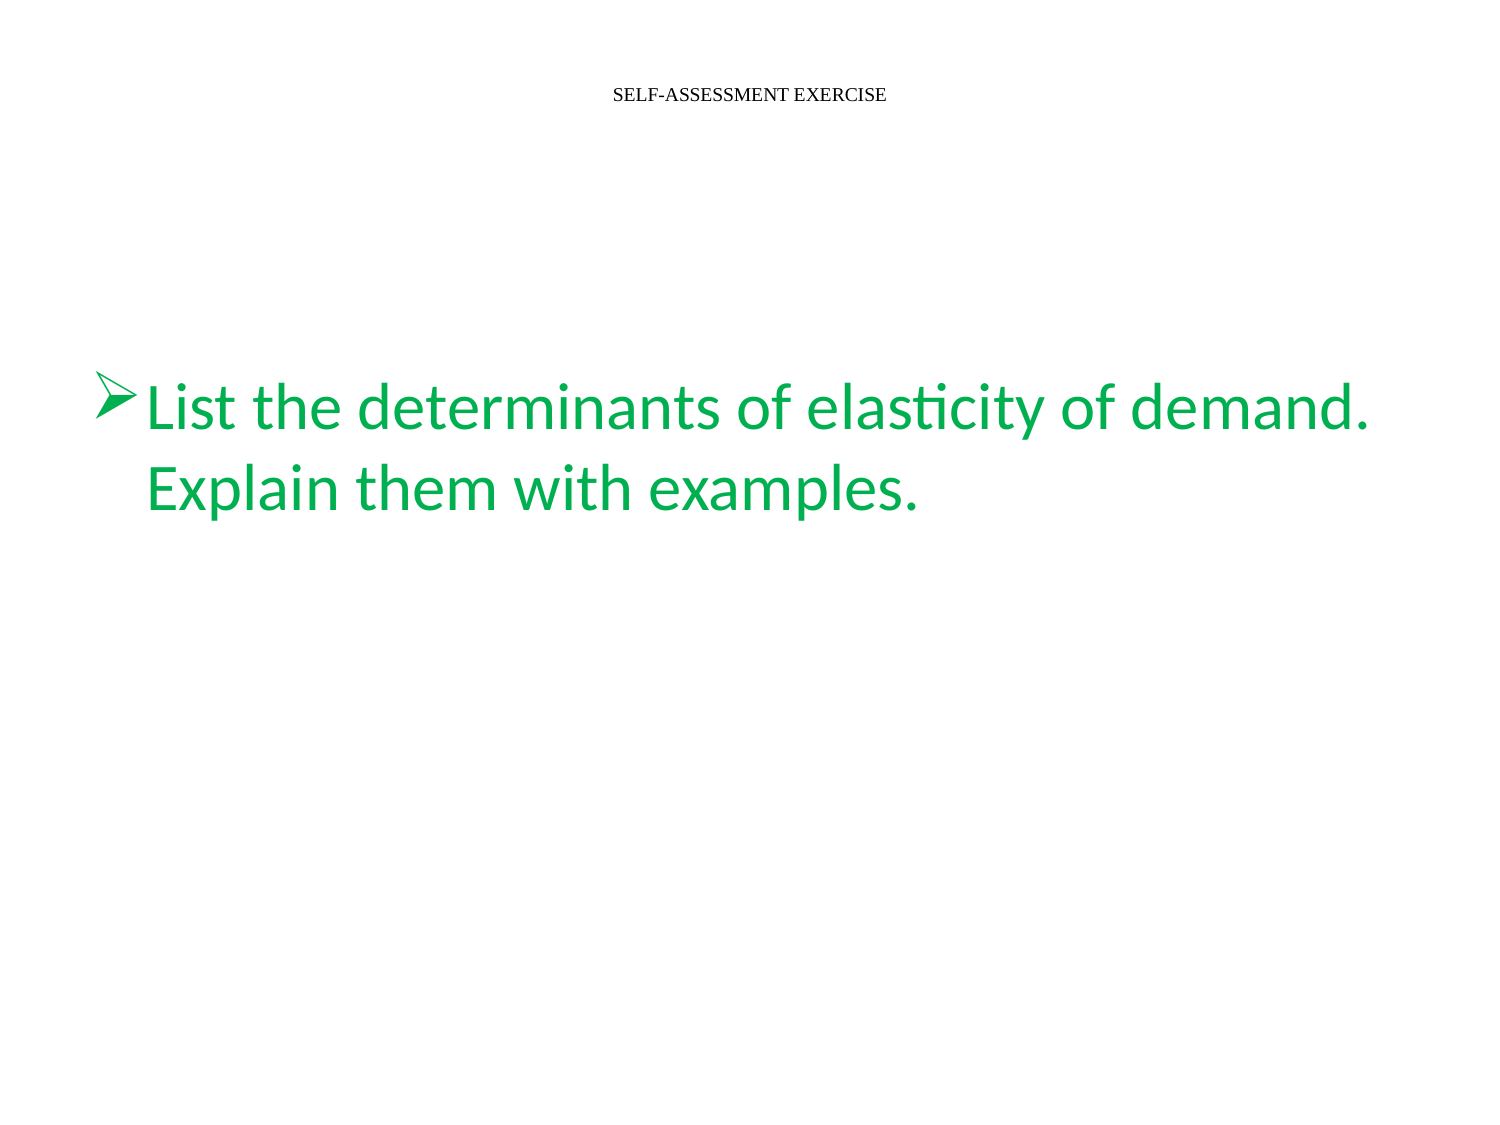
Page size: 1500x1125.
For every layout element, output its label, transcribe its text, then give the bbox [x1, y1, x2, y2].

title SELF-ASSESSMENT EXERCISE [75, 45, 1425, 138]
list List the determinants of elasticity of demand. Explain them with examples. [75, 262, 1425, 1005]
